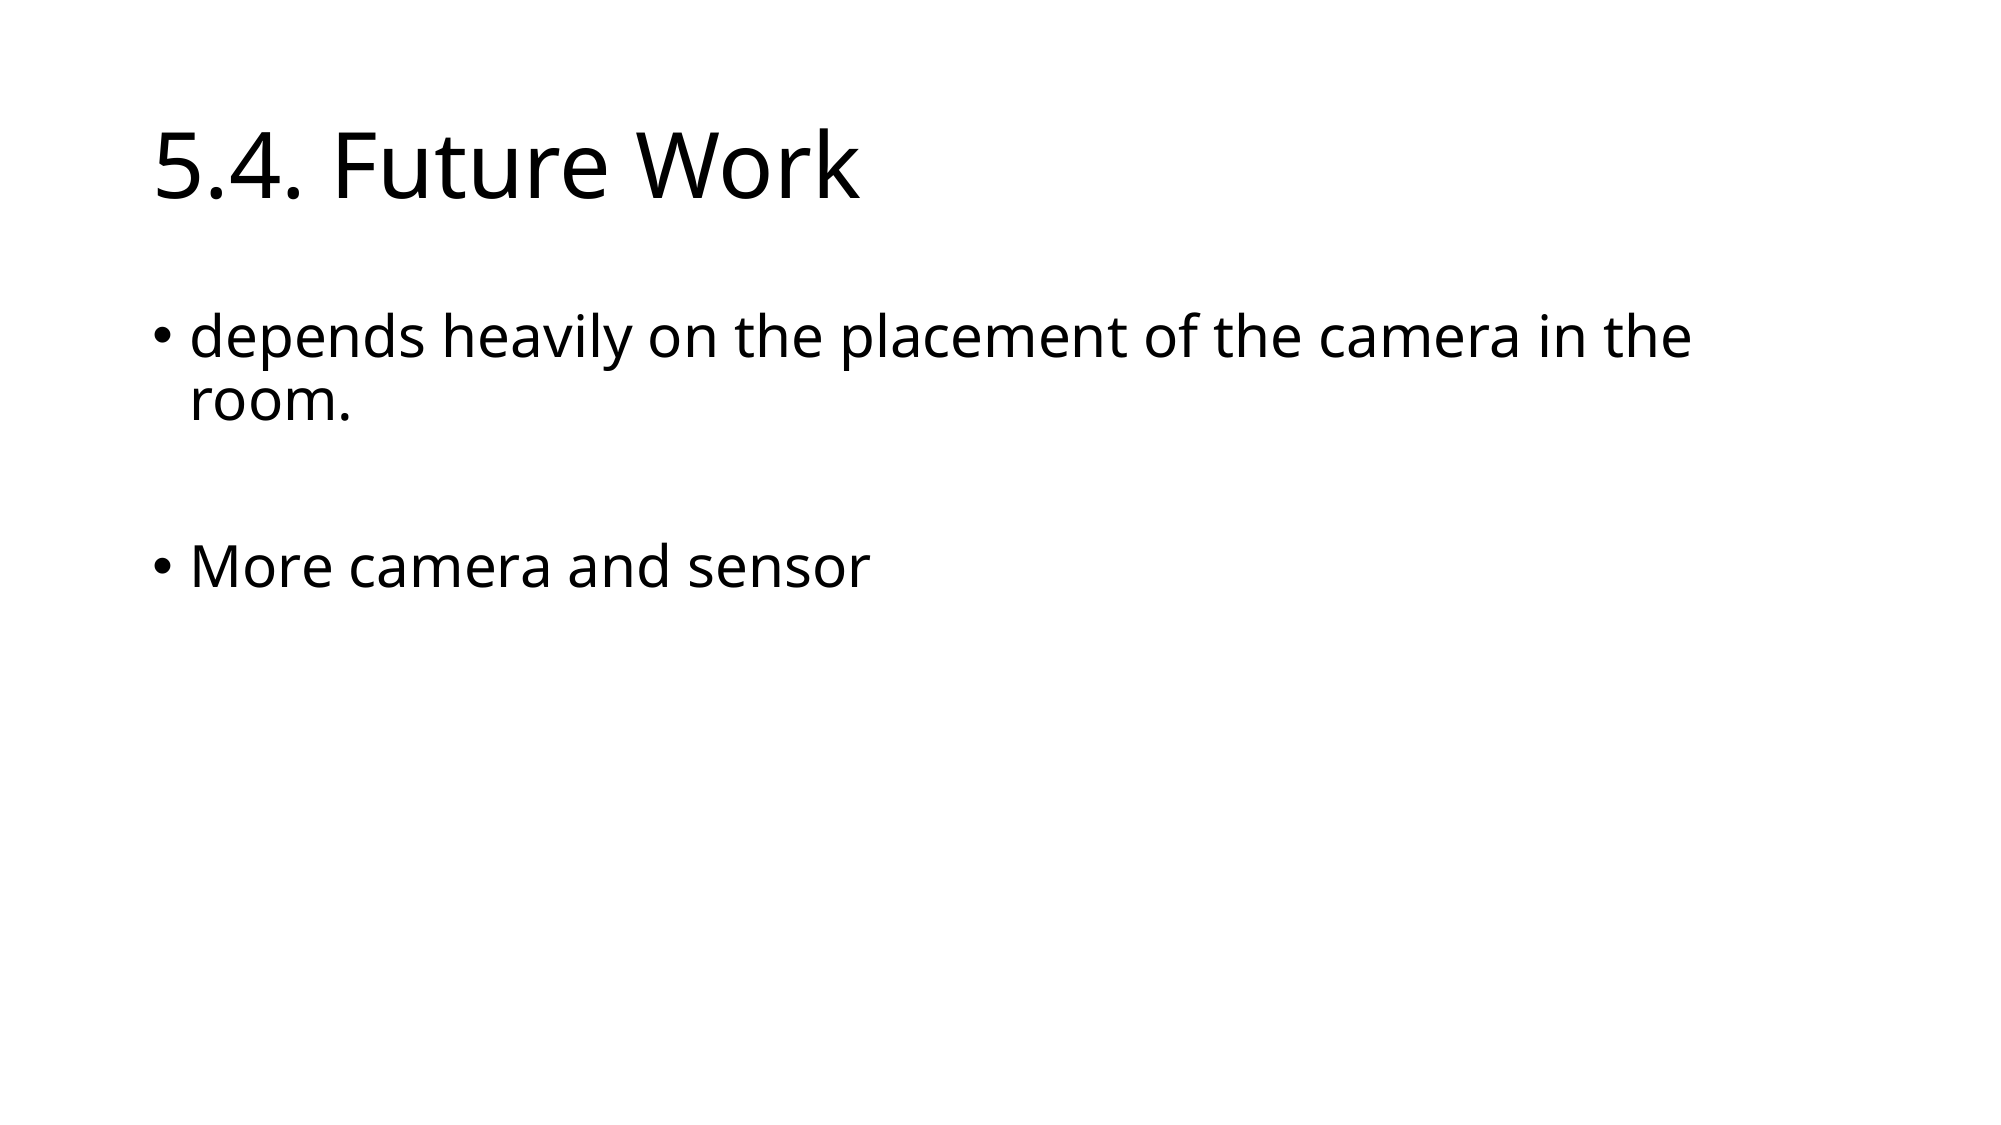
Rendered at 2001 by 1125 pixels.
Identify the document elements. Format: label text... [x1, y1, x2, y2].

title 5.4. Future Work [137, 59, 1863, 278]
list depends heavily on the placement of the camera in the room. More camera and sensor [137, 299, 1863, 1014]
